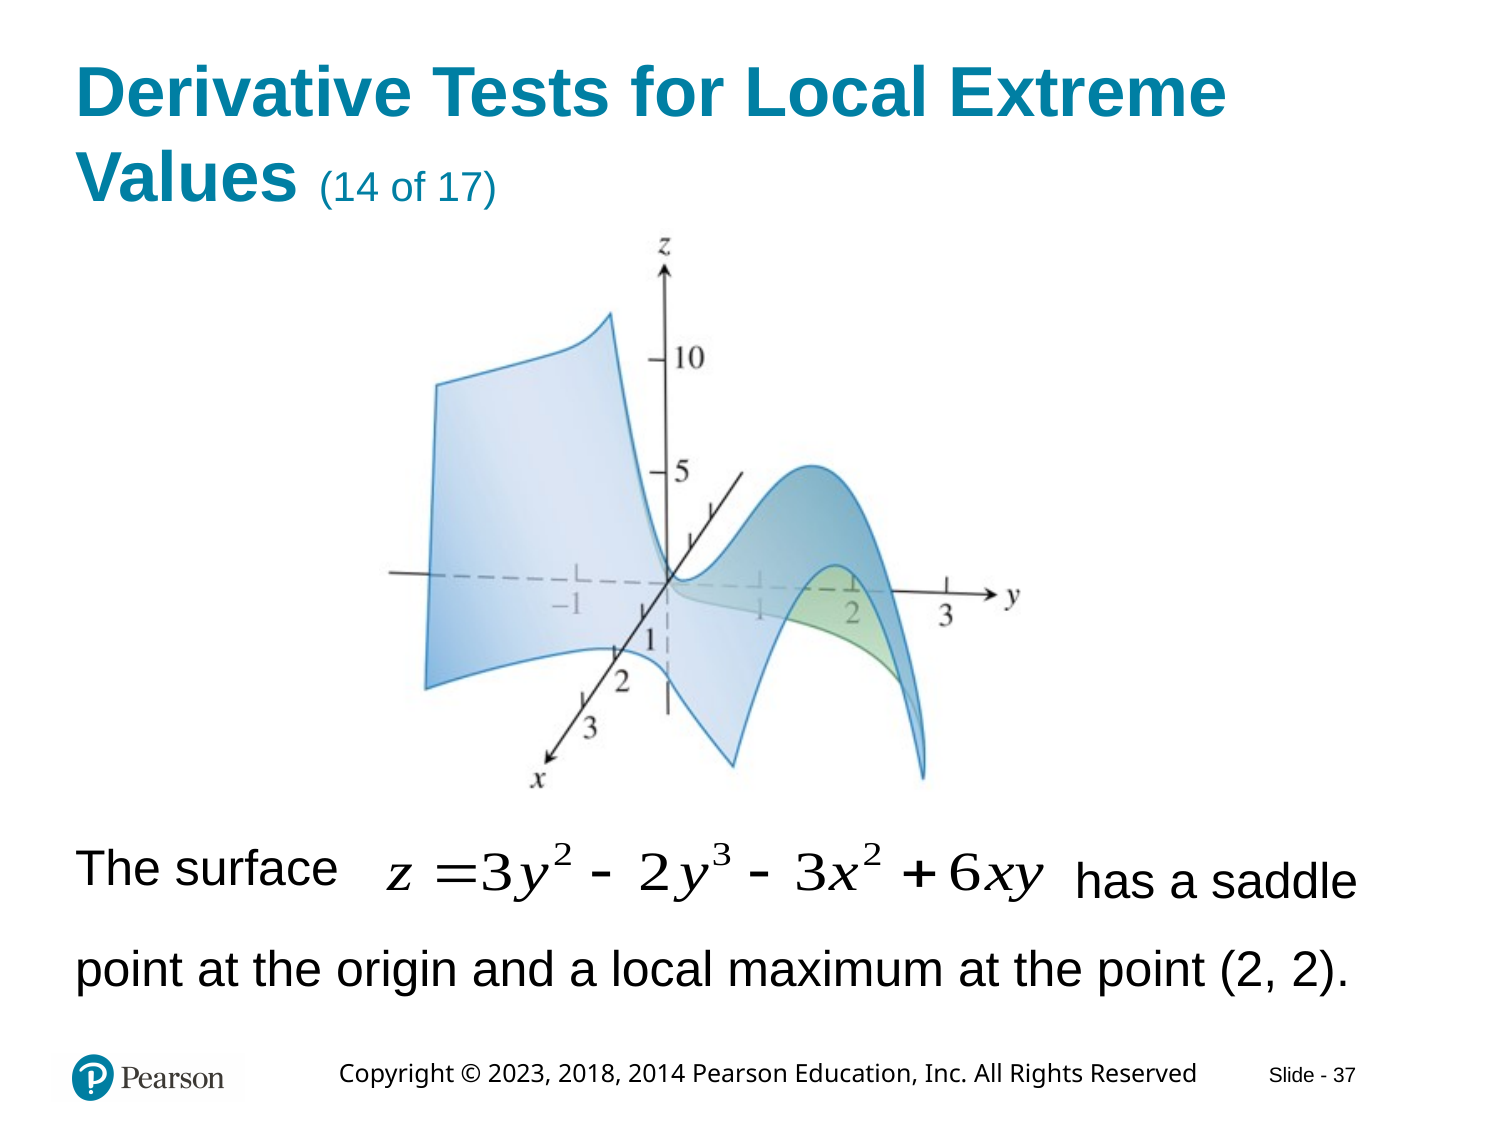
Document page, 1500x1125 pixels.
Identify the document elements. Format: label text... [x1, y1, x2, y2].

list has a saddle [1074, 848, 1380, 923]
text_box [379, 834, 1052, 910]
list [379, 228, 1031, 806]
list The surface [75, 835, 350, 910]
list point at the origin and a local maximum at the point (2, 2). [75, 936, 1425, 1011]
picture [51, 1053, 245, 1102]
title Derivative Tests for Local Extreme Values (14 of 17) [75, 35, 1425, 216]
